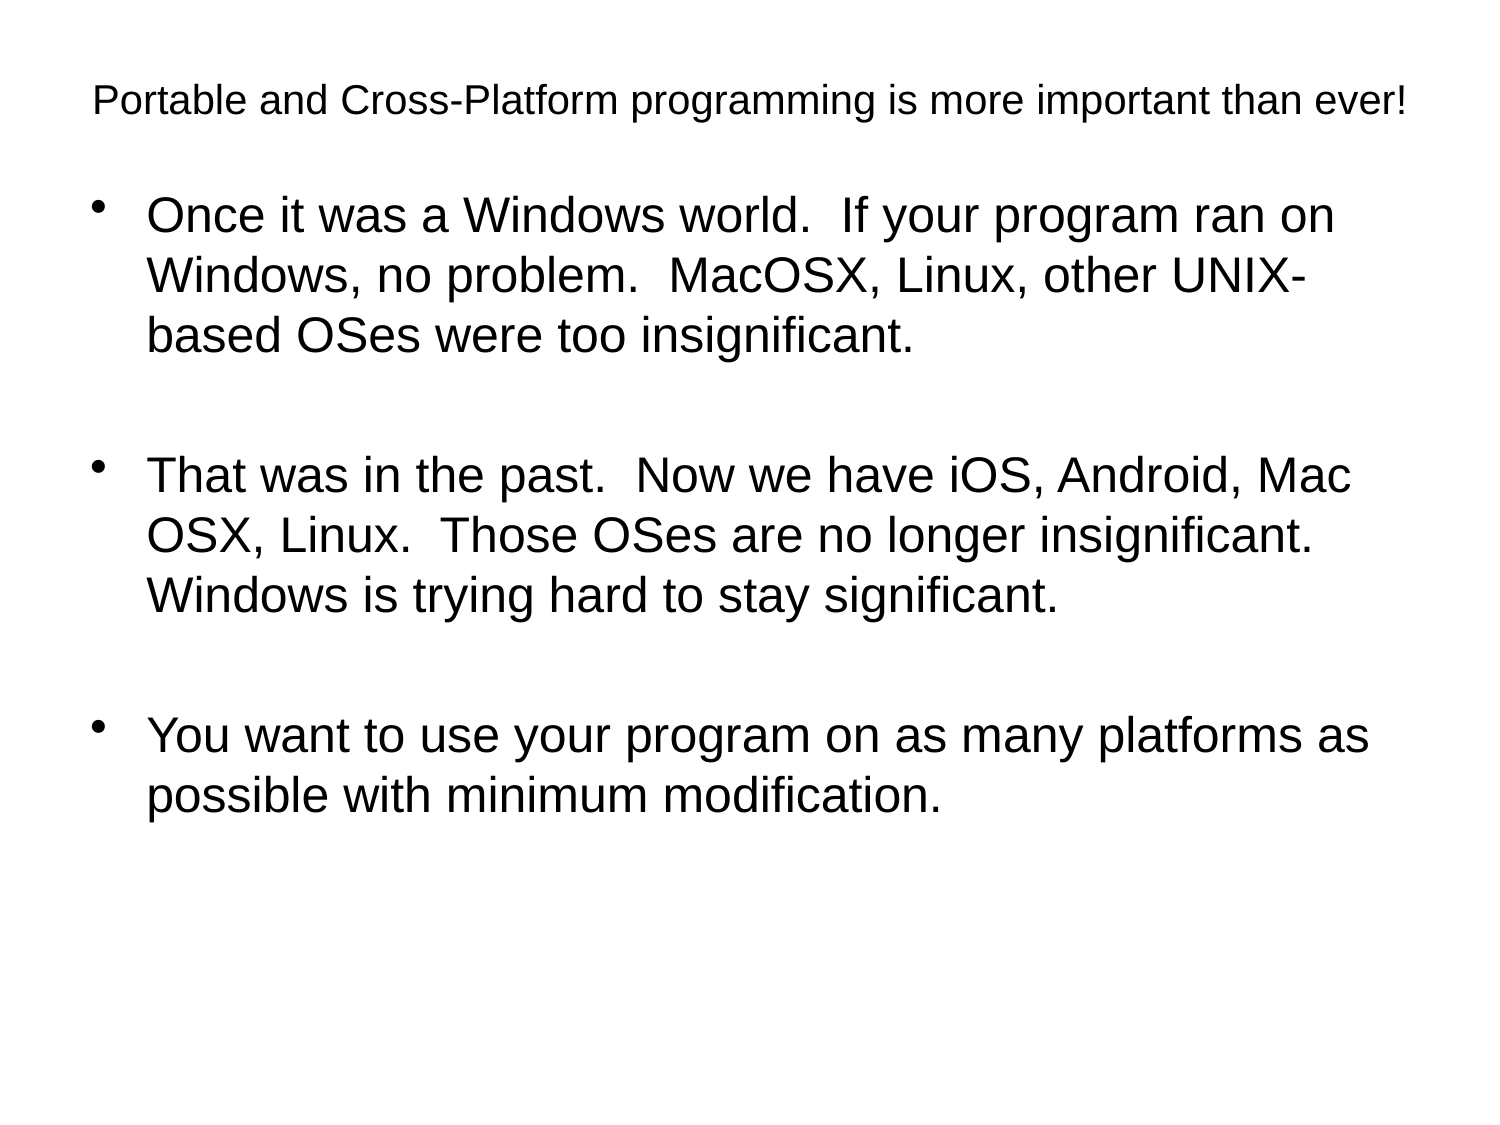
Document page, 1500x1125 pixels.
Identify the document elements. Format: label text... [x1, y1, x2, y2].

list Once it was a Windows world. If your program ran on Windows, no problem. MacOSX, Linux, other UNIX-based OSes were too insignificant. That was in the past. Now we have iOS, Android, Mac OSX, Linux. Those OSes are no longer insignificant. Windows is trying hard to stay significant. You want to use your program on as many platforms as possible with minimum modification. [75, 174, 1425, 1005]
title Portable and Cross-Platform programming is more important than ever! [75, 45, 1425, 150]
